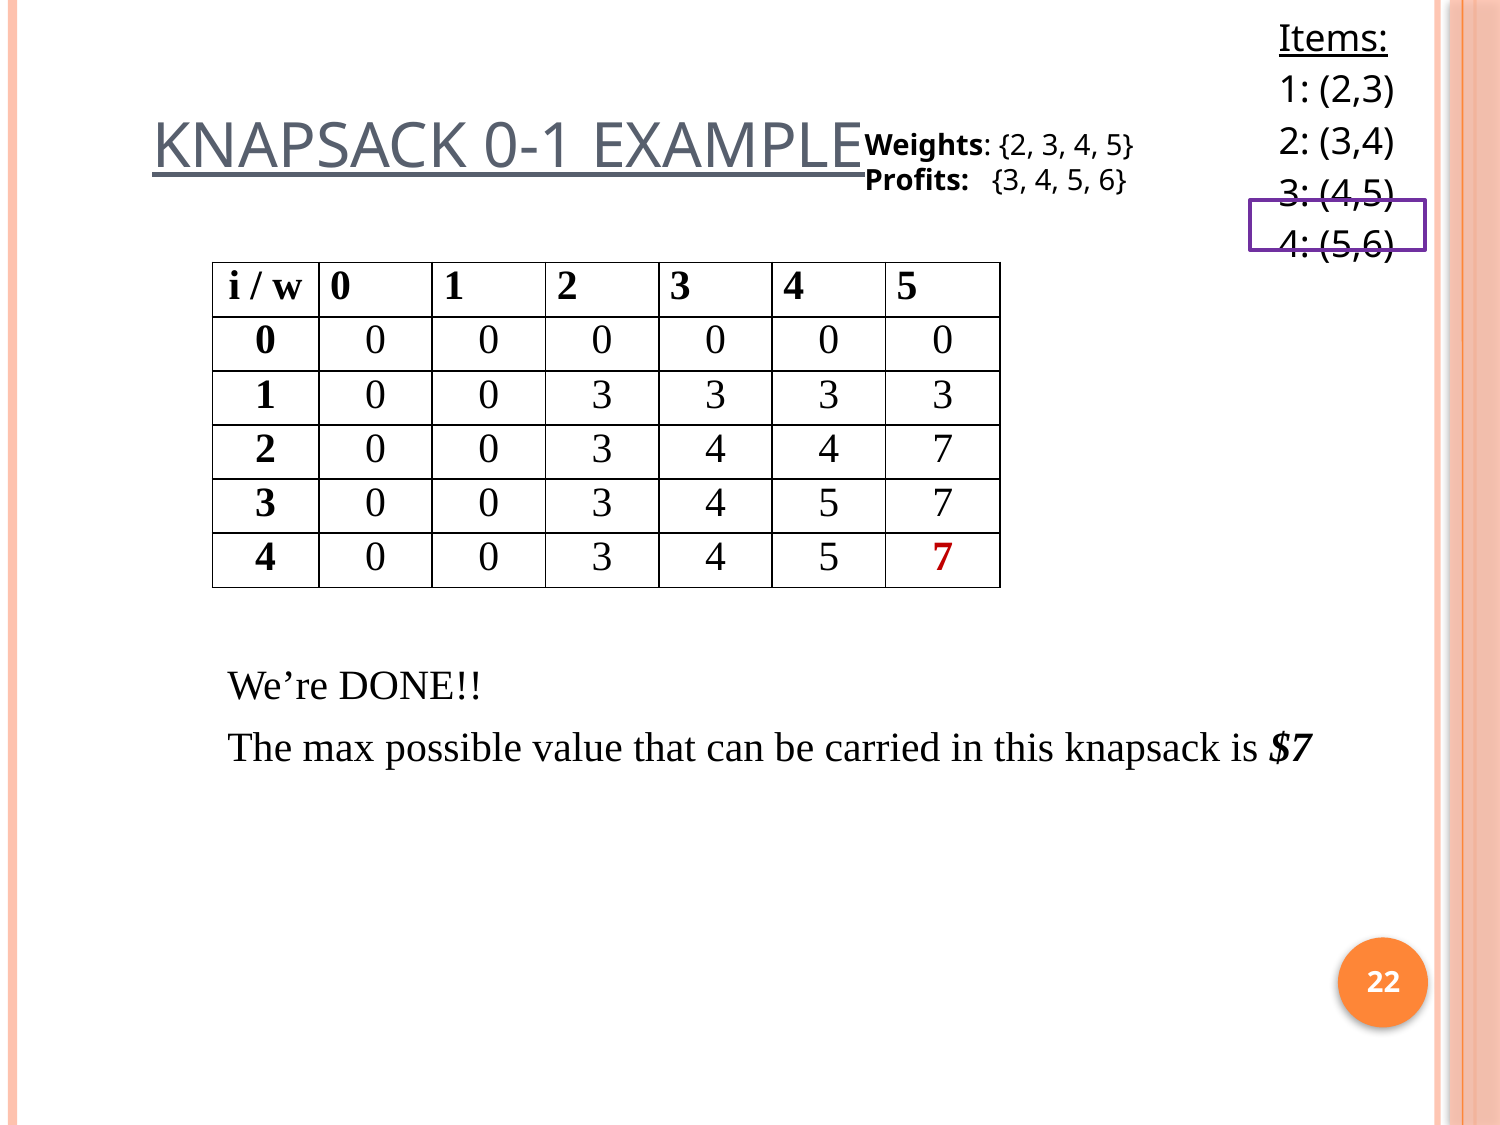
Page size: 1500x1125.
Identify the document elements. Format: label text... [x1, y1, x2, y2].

table_header 0 [320, 263, 431, 316]
table_header 5 [886, 263, 999, 316]
table_cell 7 [886, 534, 999, 587]
table_cell 7 [886, 426, 999, 478]
table_cell 0 [433, 318, 545, 370]
table_cell 3 [886, 372, 999, 424]
text_box Items: 1: (2,3) 2: (3,4) 3: (4,5) 4: (5,6) [1250, 6, 1425, 198]
table_cell 0 [320, 480, 431, 532]
table_cell 0 [433, 372, 545, 424]
table_cell 5 [773, 534, 885, 587]
table_cell 0 [433, 534, 545, 587]
table_cell 4 [660, 480, 771, 532]
table_cell 3 [546, 372, 658, 424]
table_cell 0 [546, 318, 658, 370]
table_cell 3 [773, 372, 885, 424]
table_header 3 [660, 263, 771, 316]
table_cell 4 [773, 426, 885, 478]
table_header 1 [433, 263, 545, 316]
table_cell 3 [660, 372, 771, 424]
title Knapsack 0-1 Example [137, 0, 1368, 188]
table_cell 1 [213, 372, 318, 424]
table_cell 7 [886, 480, 999, 532]
table_cell 5 [773, 480, 885, 532]
table_cell 4 [660, 534, 771, 587]
table_cell 0 [886, 318, 999, 370]
table_cell 0 [433, 480, 545, 532]
table_header i / w [213, 263, 318, 316]
table_cell 3 [213, 480, 318, 532]
table_cell 0 [660, 318, 771, 370]
table_cell 0 [213, 318, 318, 370]
table_header 2 [546, 263, 658, 316]
table_cell 3 [546, 534, 658, 587]
table_cell 0 [320, 534, 431, 587]
table_header 4 [773, 263, 885, 316]
table_cell 2 [213, 426, 318, 478]
table_cell 3 [546, 480, 658, 532]
table_cell 0 [320, 426, 431, 478]
text_box Weights: {2, 3, 4, 5} Profits: {3, 4, 5, 6} [849, 118, 1150, 204]
table_cell 0 [433, 426, 545, 478]
table_cell 4 [213, 534, 318, 587]
table_cell 4 [660, 426, 771, 478]
list We’re DONE!! The max possible value that can be carried in this knapsack is $7 [212, 650, 1388, 1063]
slide_number 22 [1333, 940, 1434, 1027]
table_cell 0 [773, 318, 885, 370]
text_box [1248, 198, 1427, 252]
text_box Items: 1: (2,3) 2: (3,4) 3: (4,5) 4: (5,6) [1250, 252, 1425, 282]
table_cell 3 [546, 426, 658, 478]
table_cell 0 [320, 318, 431, 370]
table_cell 0 [320, 372, 431, 424]
